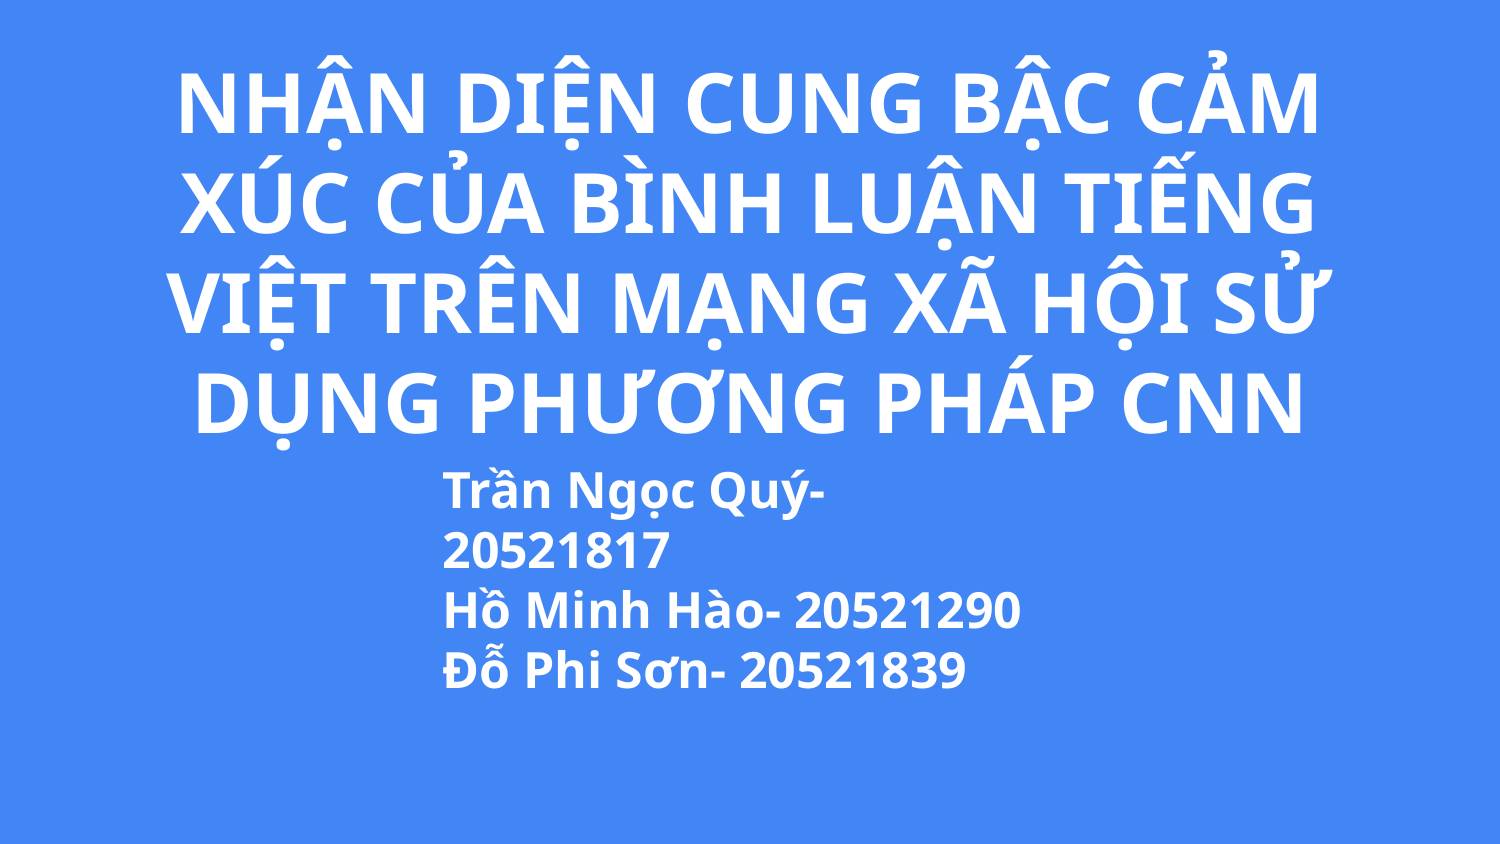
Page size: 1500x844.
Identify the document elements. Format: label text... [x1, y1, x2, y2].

title Trần Ngọc Quý- 20521817 Hồ Minh Hào- 20521290 Đỗ Phi Sơn- 20521839 [427, 446, 1073, 712]
title NHẬN DIỆN CUNG BẬC CẢM XÚC CỦA BÌNH LUẬN TIẾNG VIỆT TRÊN MẠNG XÃ HỘI SỬ DỤNG PHƯƠNG PHÁP CNN [75, 167, 1425, 334]
